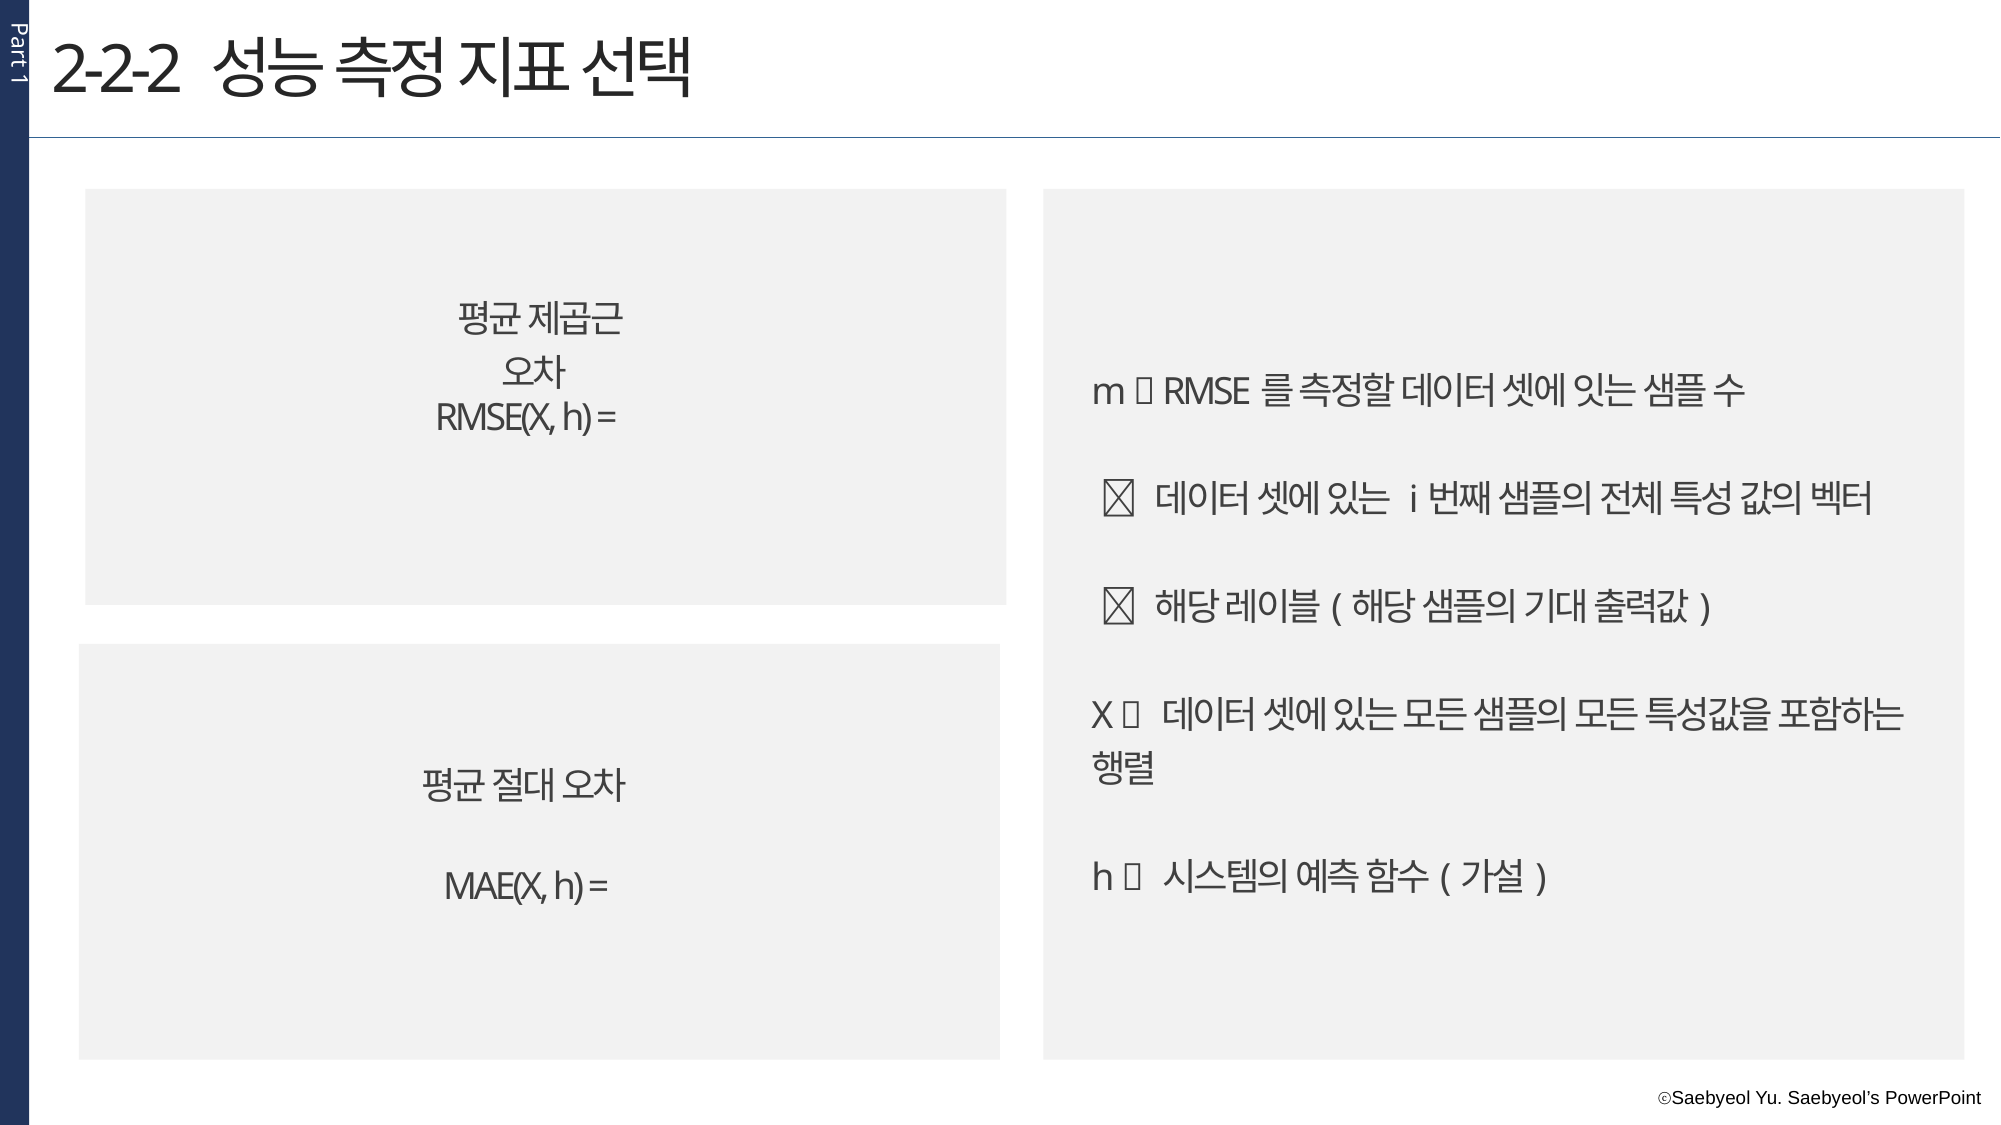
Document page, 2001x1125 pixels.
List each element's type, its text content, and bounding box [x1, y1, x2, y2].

text_box [0, 0, 30, 8]
text_box 평균 제곱근 오차 [408, 278, 671, 401]
text_box [84, 188, 1007, 606]
text_box 평균 절대 오차 [398, 745, 661, 814]
text_box 2-2-2 성능 측정 지표 선택 [42, 18, 711, 113]
text_box Part 1 [0, 8, 42, 312]
text_box [78, 643, 1001, 1061]
text_box [1042, 188, 1965, 1061]
text_box [0, 312, 30, 1125]
